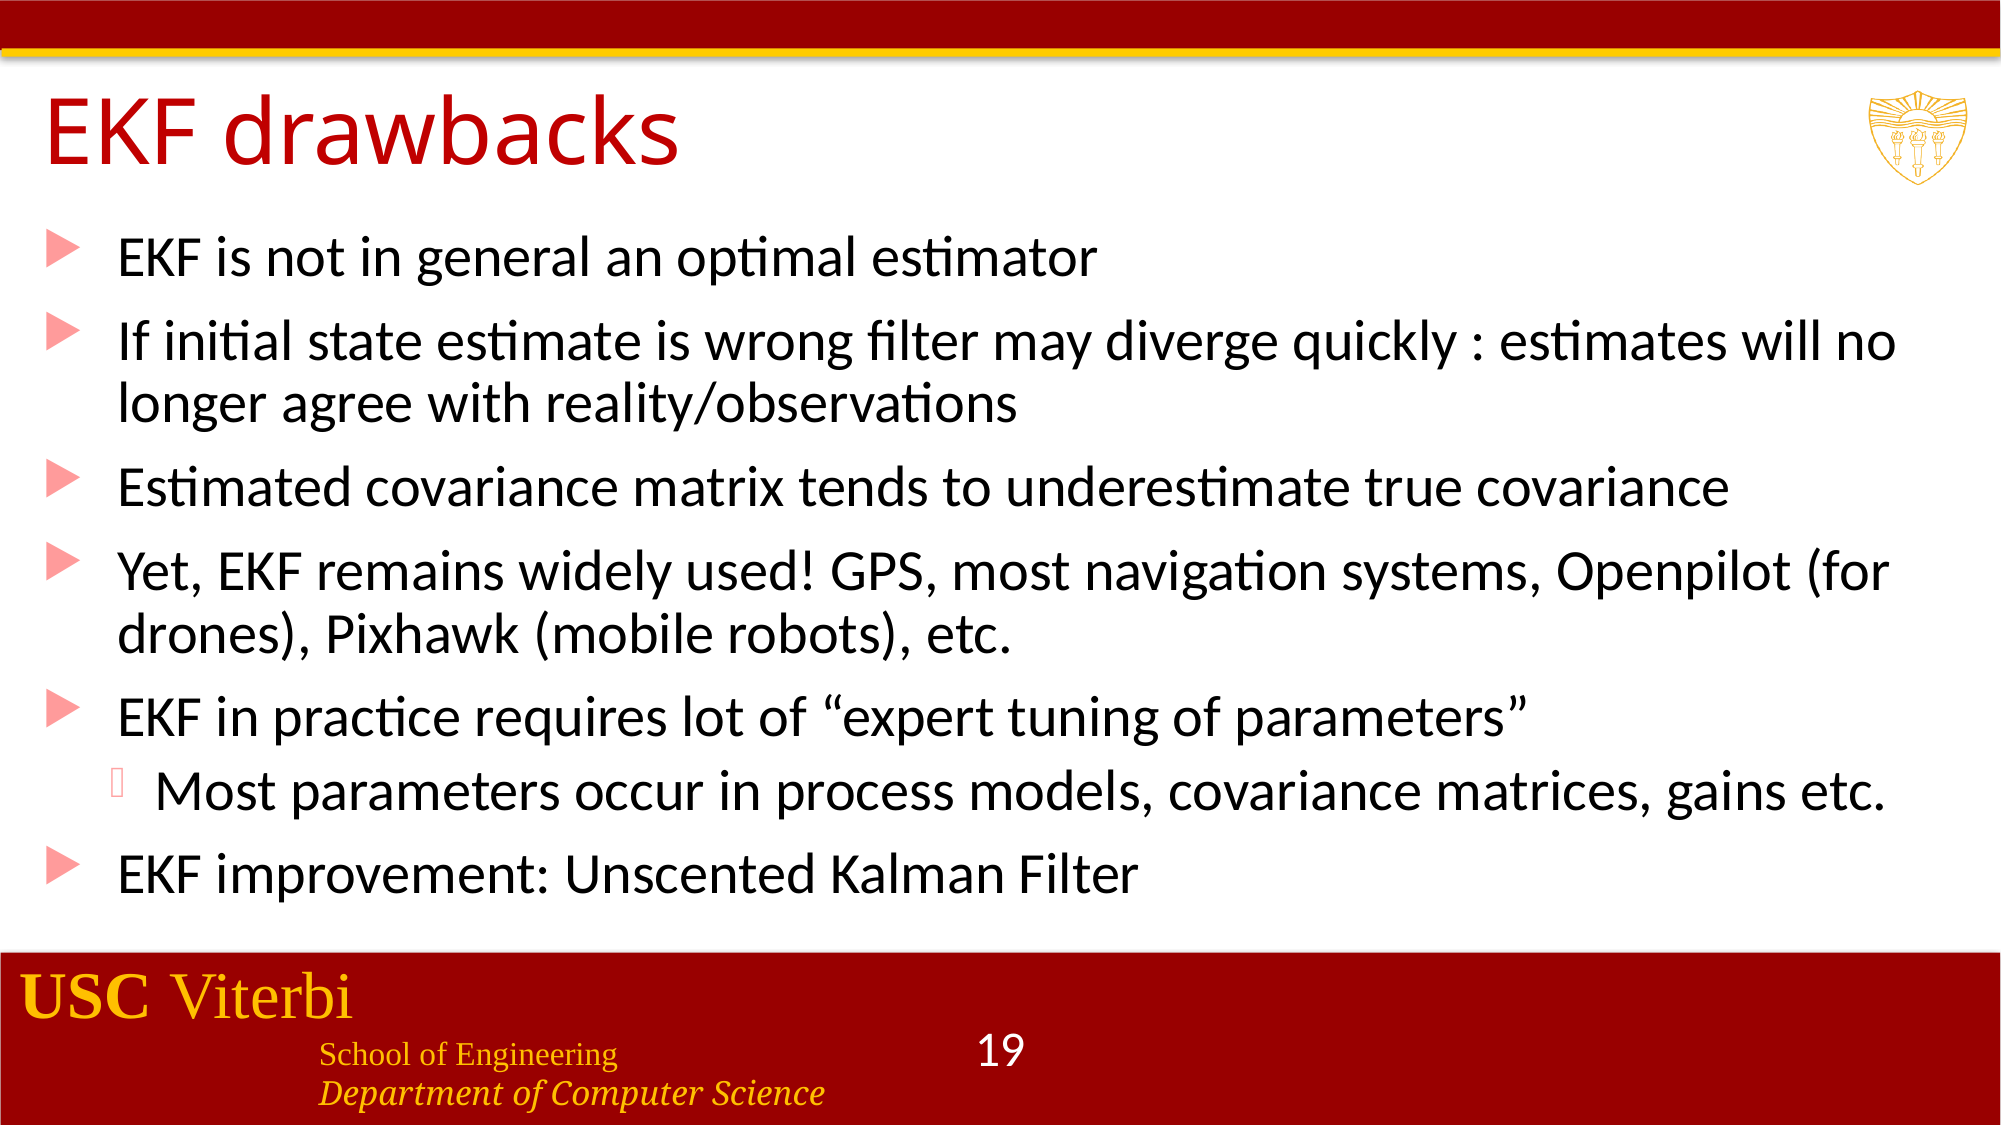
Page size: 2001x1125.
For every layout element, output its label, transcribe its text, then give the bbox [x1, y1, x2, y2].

slide_number 19 [774, 1016, 1225, 1077]
list EKF is not in general an optimal estimator If initial state estimate is wrong filter may diverge quickly : estimates will no longer agree with reality/observations Estimated covariance matrix tends to underestimate true covariance Yet, EKF remains widely used! GPS, most navigation systems, Openpilot (for drones), Pixhawk (mobile robots), etc. EKF in practice requires lot of “expert tuning of parameters” Most parameters occur in process models, covariance matrices, gains etc. EKF improvement: Unscented Kalman Filter [27, 218, 1947, 933]
title EKF drawbacks [27, 70, 1819, 199]
picture [1836, 76, 2000, 199]
